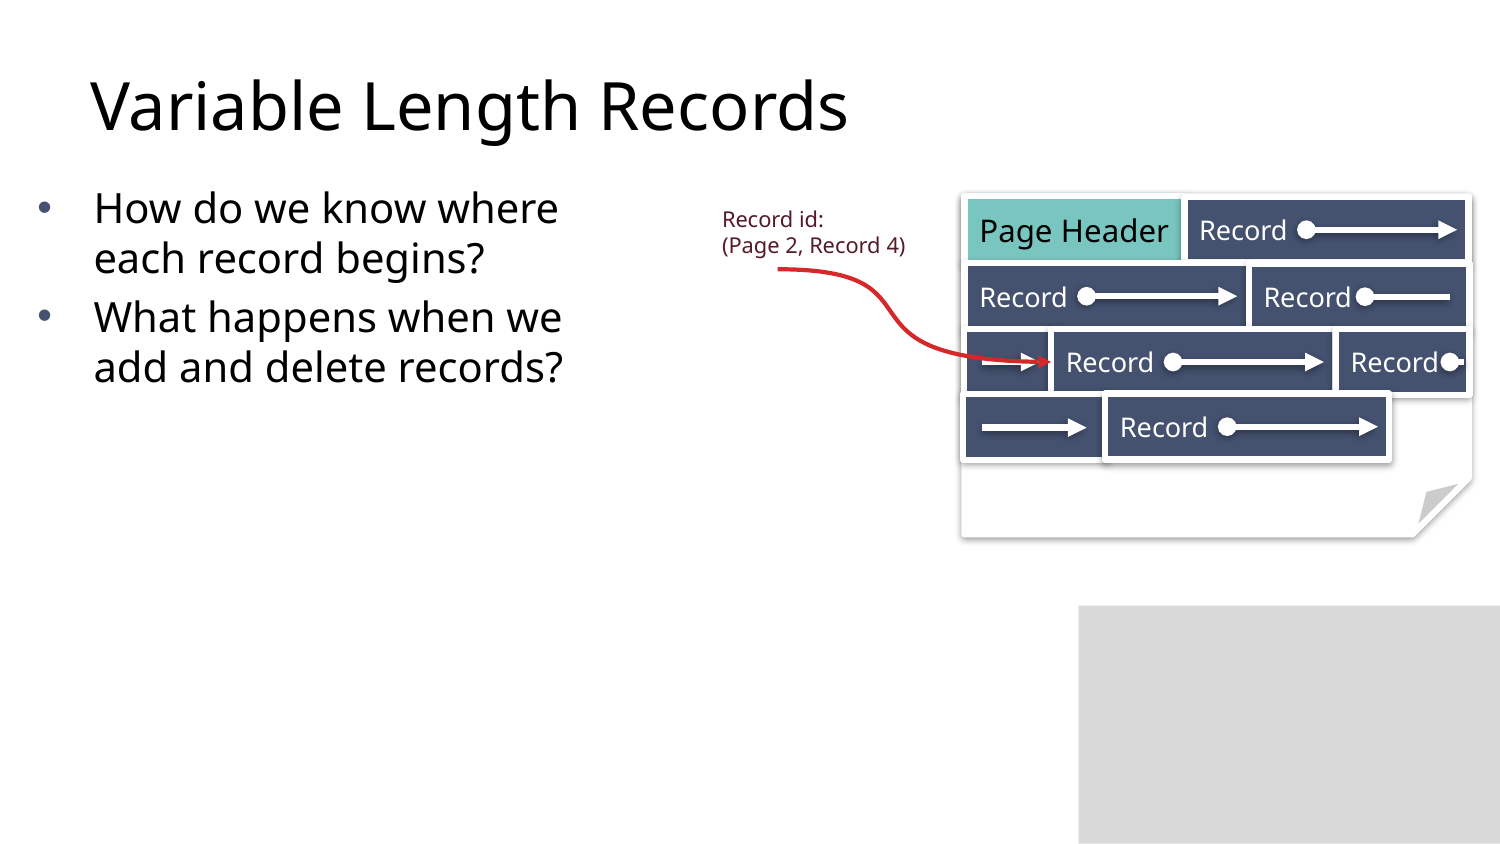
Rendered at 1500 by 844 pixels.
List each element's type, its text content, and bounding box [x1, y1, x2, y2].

list How do we know where each record begins? What happens when we add and delete records? [22, 174, 663, 732]
title Variable Length Records [75, 33, 1425, 175]
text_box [777, 268, 1052, 363]
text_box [773, 159, 1470, 535]
text_box Record id: (Page 2, Record 4) [707, 198, 768, 266]
